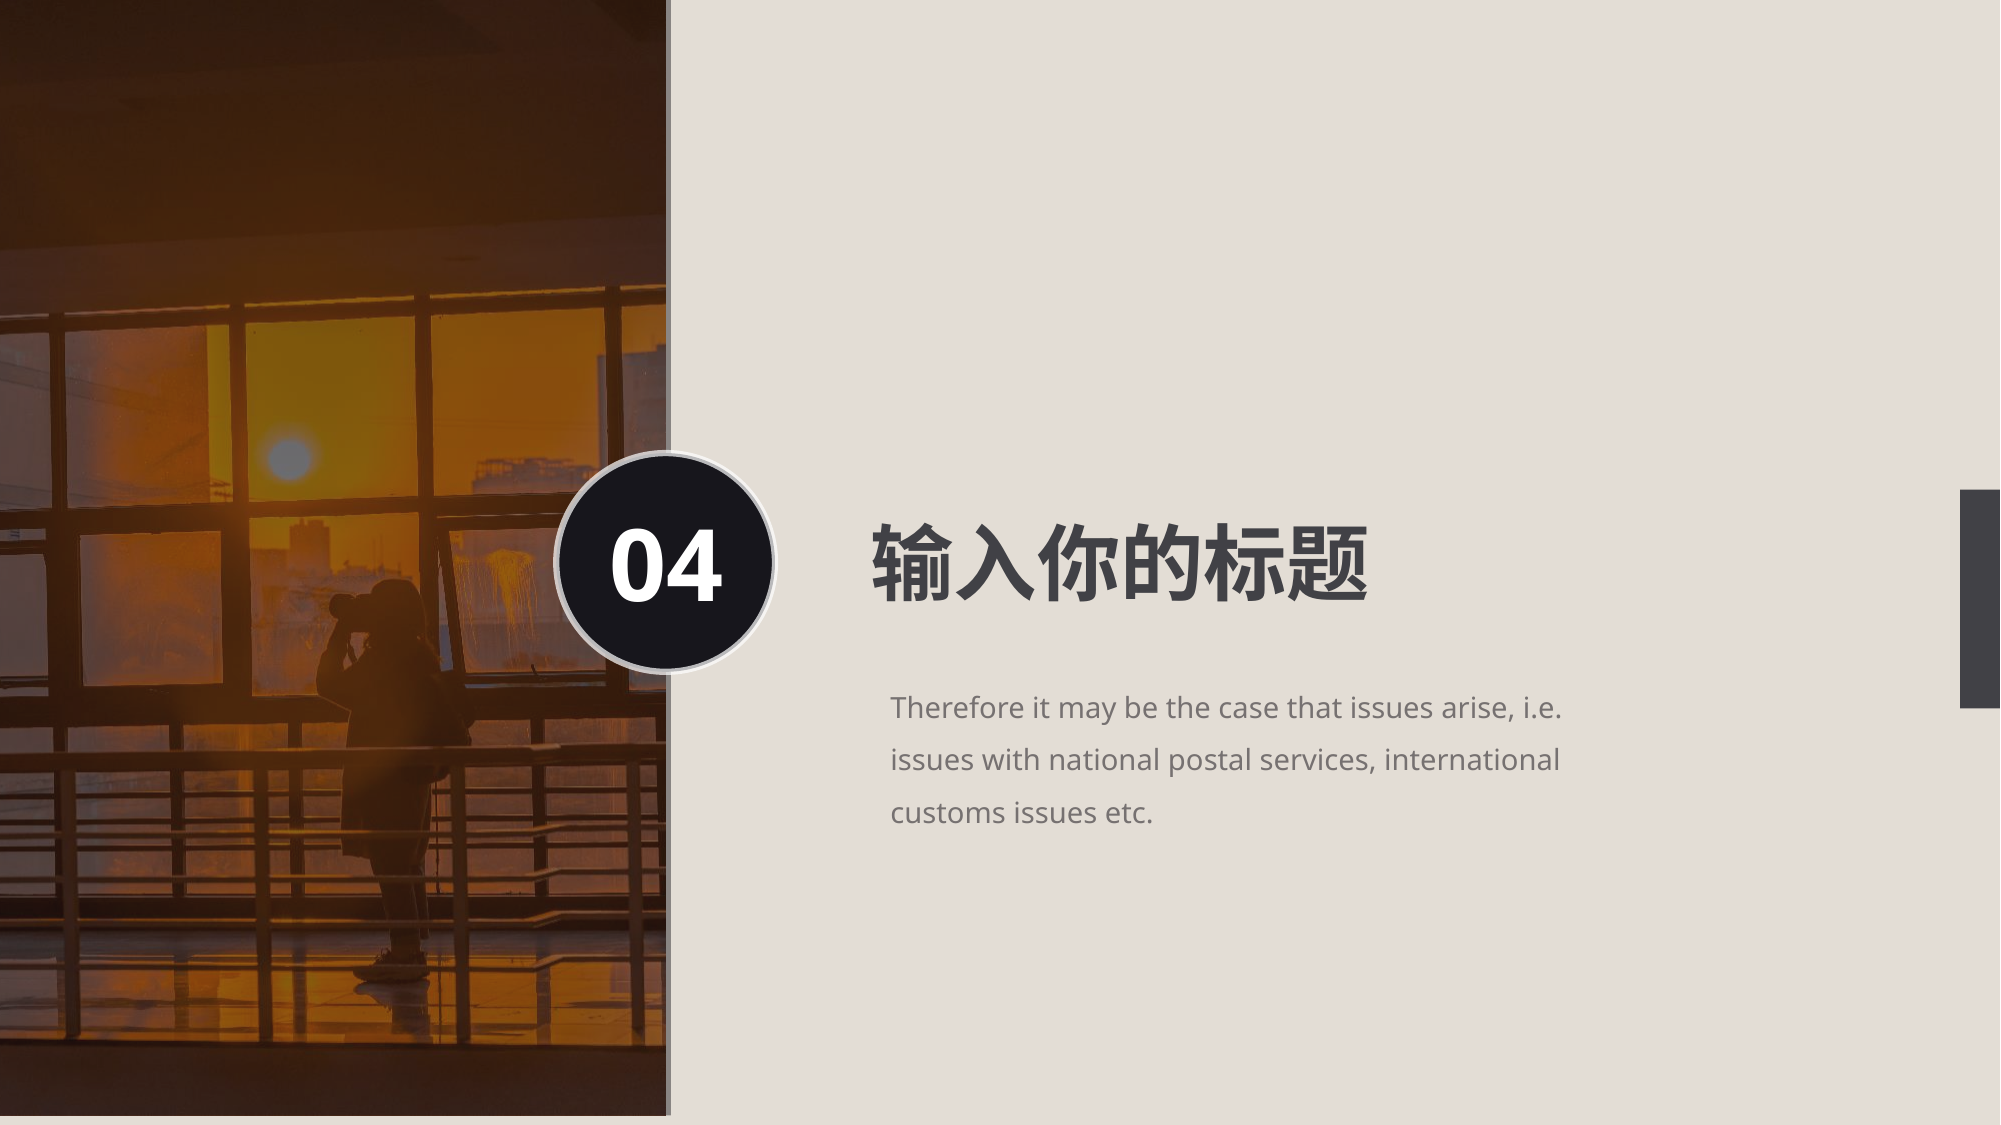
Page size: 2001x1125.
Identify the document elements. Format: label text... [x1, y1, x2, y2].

text_box 输入你的标题 [855, 503, 1446, 619]
text_box [1959, 489, 2000, 709]
text_box [666, 675, 672, 1116]
picture [0, 0, 666, 1116]
text_box [666, 0, 672, 450]
text_box Therefore it may be the case that issues arise, i.e. issues with national postal services, international customs issues etc. [875, 664, 1591, 837]
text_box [556, 453, 775, 672]
